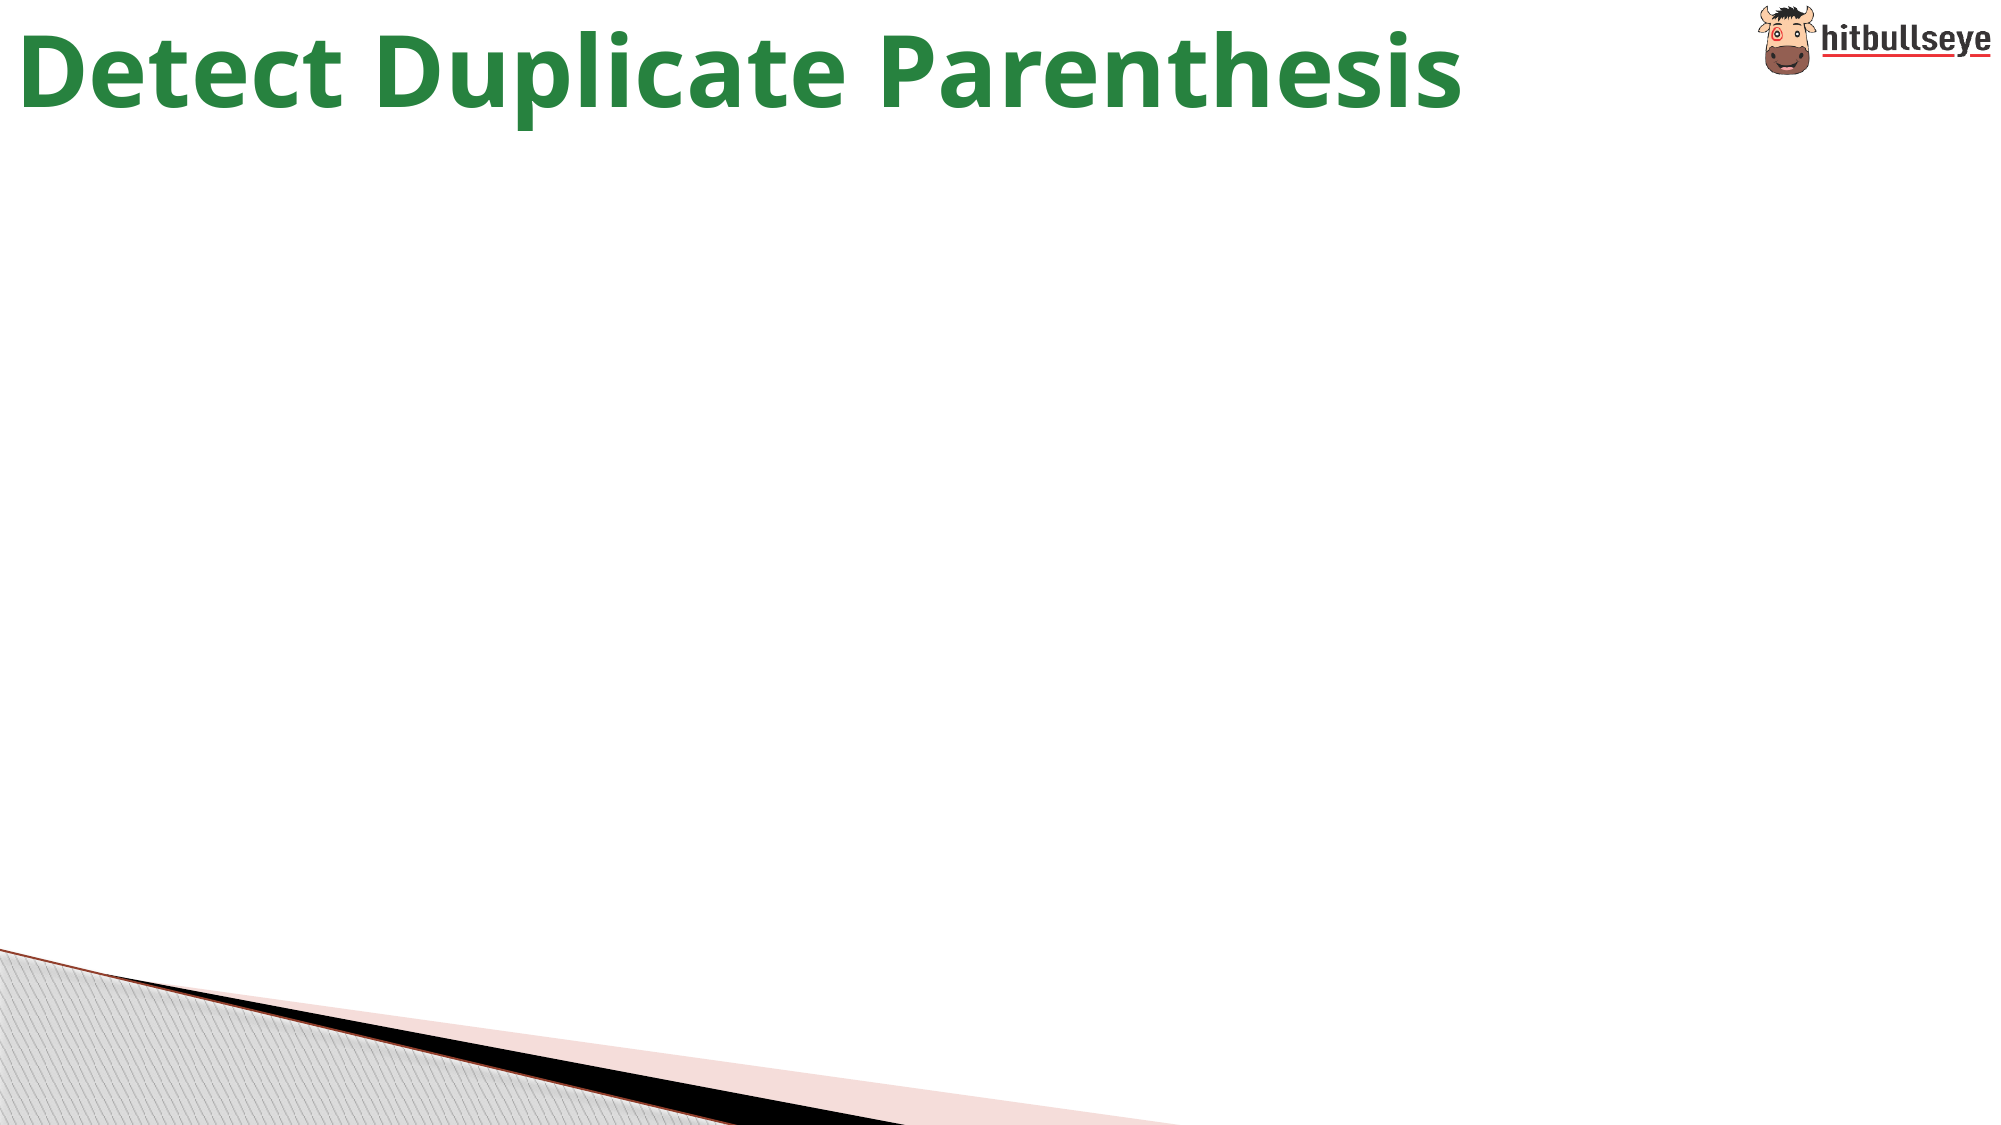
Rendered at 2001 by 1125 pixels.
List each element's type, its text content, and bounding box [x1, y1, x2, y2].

picture [1800, 0, 2000, 81]
title Detect Duplicate Parenthesis [0, 0, 1800, 137]
